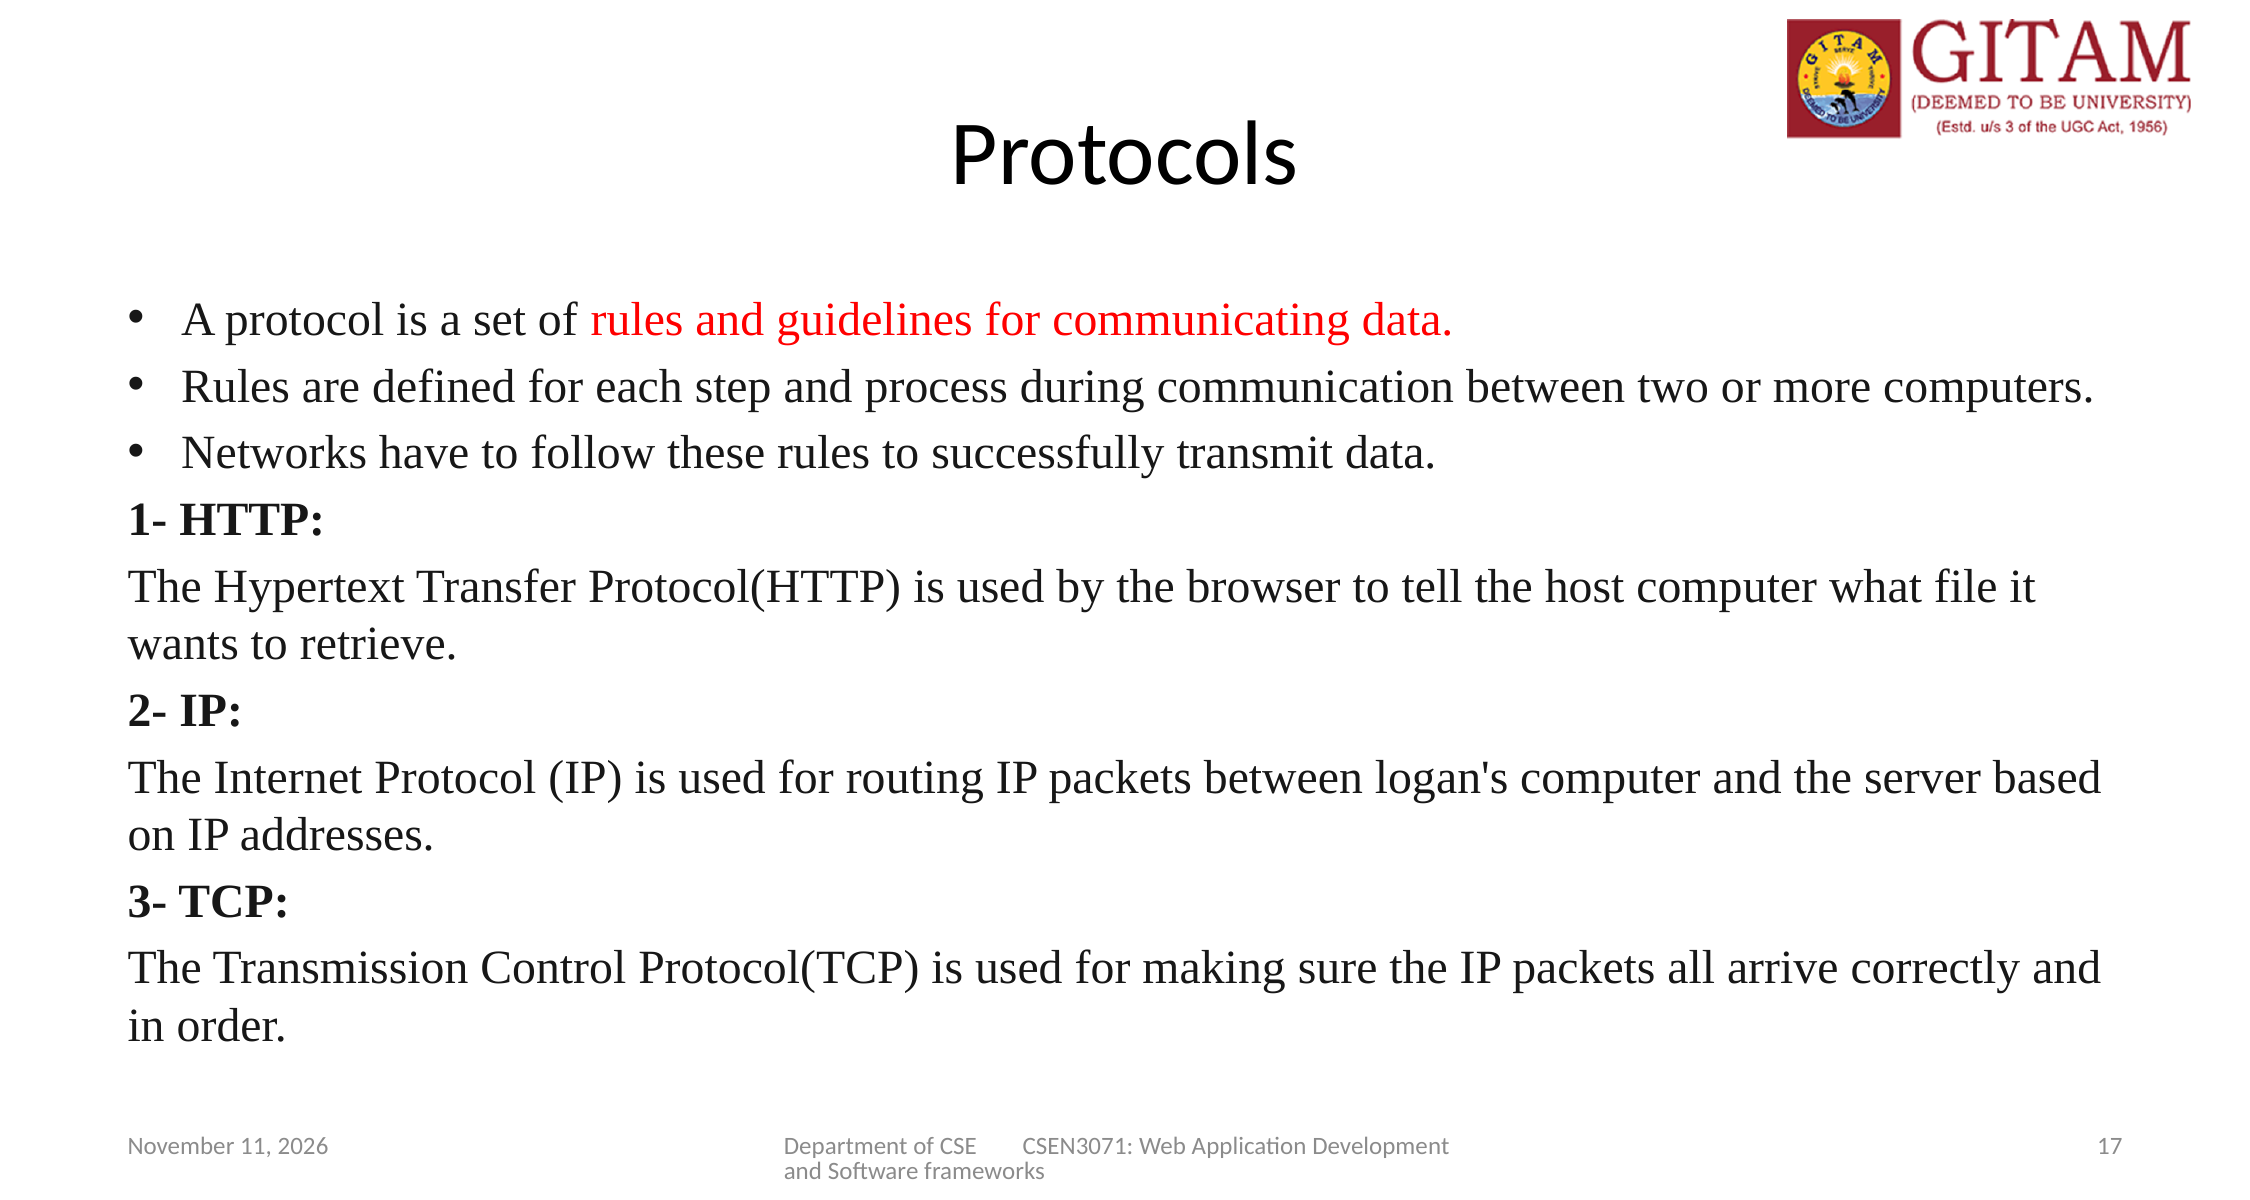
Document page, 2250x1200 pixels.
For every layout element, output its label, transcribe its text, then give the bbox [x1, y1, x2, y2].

picture [1787, 19, 2201, 140]
footer Department of CSE CSEN3071: Web Application Development and Software frameworks [768, 1112, 1482, 1177]
list A protocol is a set of rules and guidelines for communicating data. Rules are defined for each step and process during communication between two or more computers. Networks have to follow these rules to successfully transmit data. 1- HTTP: The Hypertext Transfer Protocol(HTTP) is used by the browser to tell the host computer what file it wants to retrieve. 2- IP: The Internet Protocol (IP) is used for routing IP packets between logan's computer and the server based on IP addresses. 3- TCP: The Transmission Control Protocol(TCP) is used for making sure the IP packets all arrive correctly and in order. [112, 279, 2138, 1072]
slide_number 17 [1612, 1112, 2138, 1177]
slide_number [112, 1112, 638, 1177]
title Protocols [112, 48, 2138, 249]
